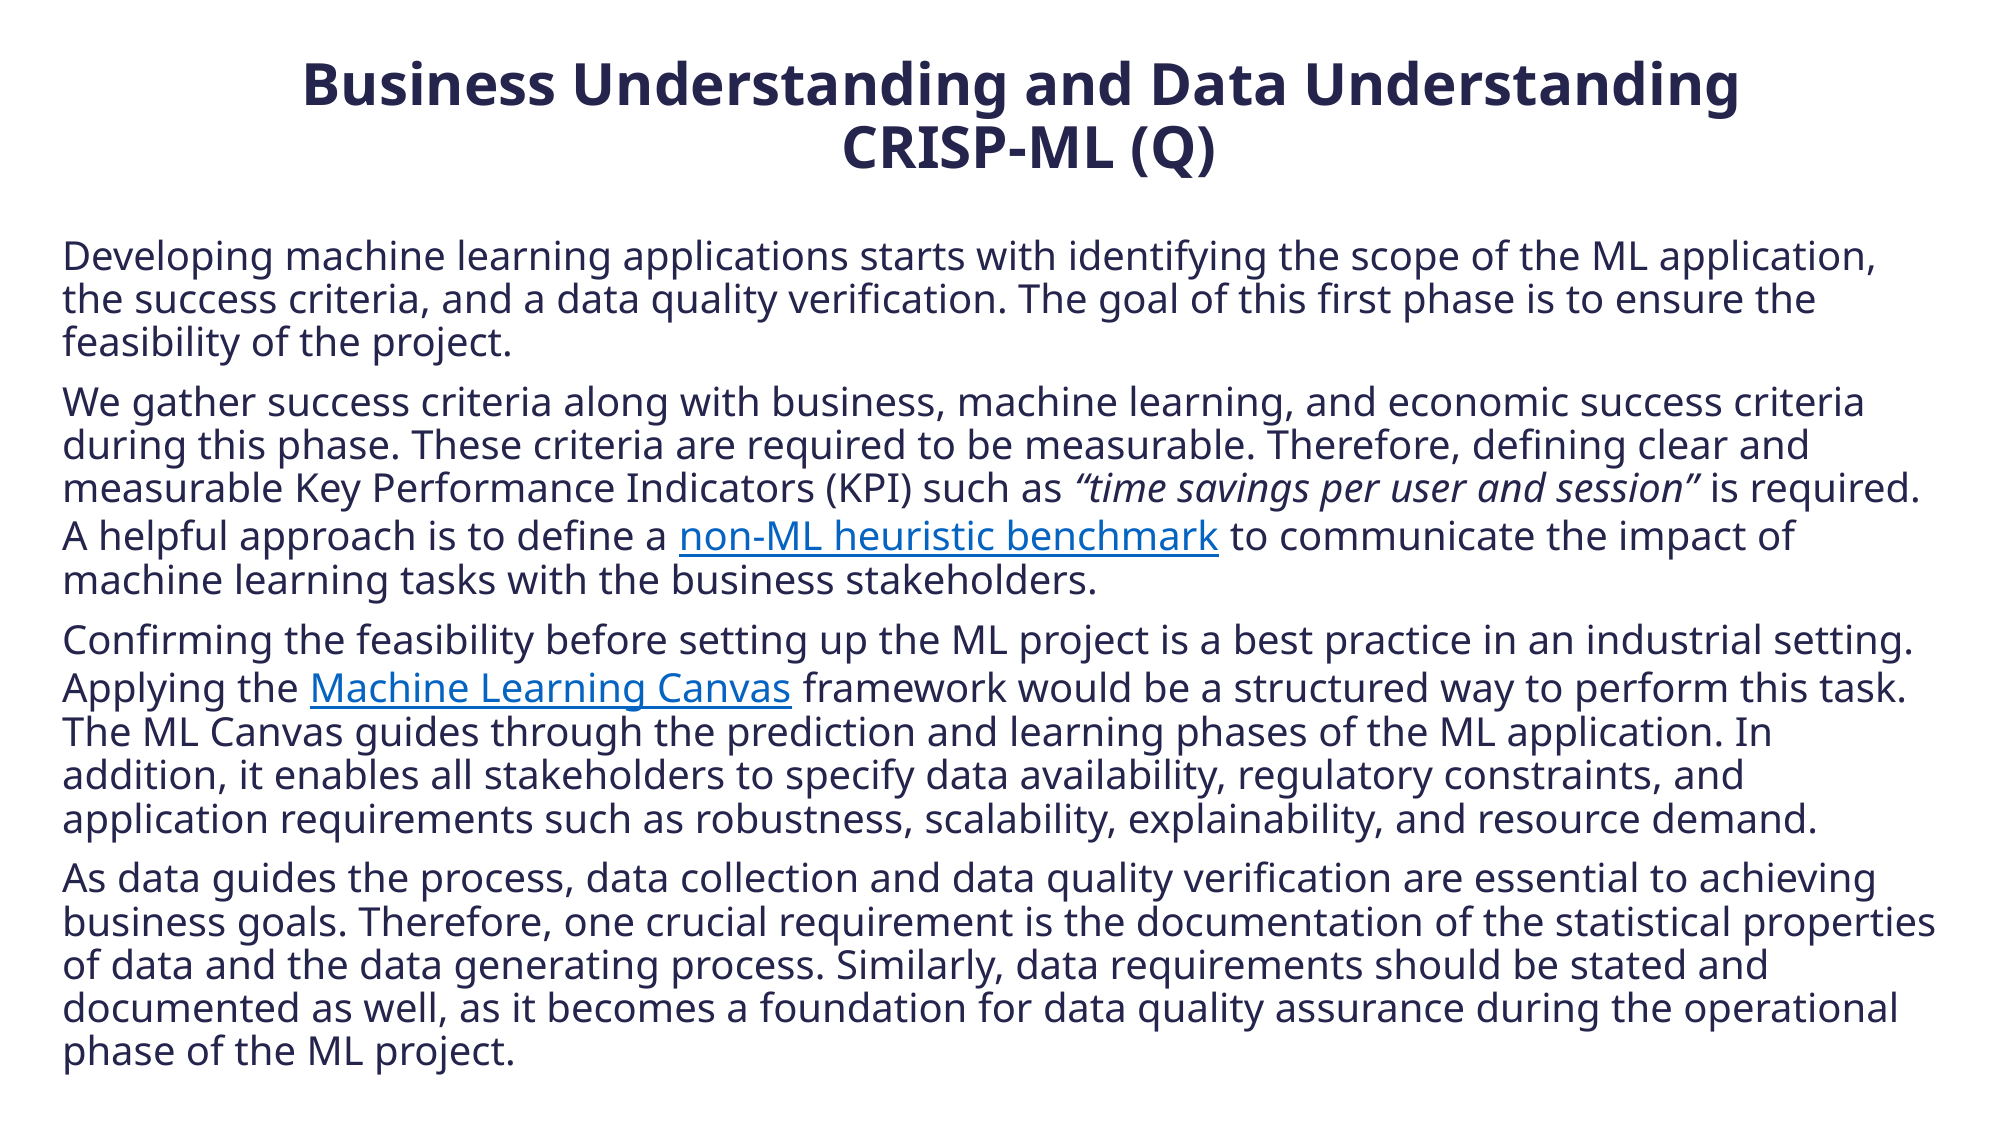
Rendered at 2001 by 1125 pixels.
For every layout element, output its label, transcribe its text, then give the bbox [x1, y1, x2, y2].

title Business Understanding and Data Understanding CRISP-ML (Q) [240, 0, 1803, 189]
subtitle Developing machine learning applications starts with identifying the scope of the ML application, the success criteria, and a data quality verification. The goal of this first phase is to ensure the feasibility of the project. We gather success criteria along with business, machine learning, and economic success criteria during this phase. These criteria are required to be measurable. Therefore, defining clear and measurable Key Performance Indicators (KPI) such as “time savings per user and session” is required. A helpful approach is to define a non-ML heuristic benchmark to communicate the impact of machine learning tasks with the business stakeholders. Confirming the feasibility before setting up the ML project is a best practice in an industrial setting. Applying the Machine Learning Canvas framework would be a structured way to perform this task. The ML Canvas guides through the prediction and learning phases of the ML application. In addition, it enables all stakeholders to specify data availability, regulatory constraints, and application requirements such as robustness, scalability, explainability, and resource demand. As data guides the process, data collection and data quality verification are essential to achieving business goals. Therefore, one crucial requirement is the documentation of the statistical properties of data and the data generating process. Similarly, data requirements should be stated and documented as well, as it becomes a foundation for data quality assurance during the operational phase of the ML project. [47, 228, 1956, 1082]
